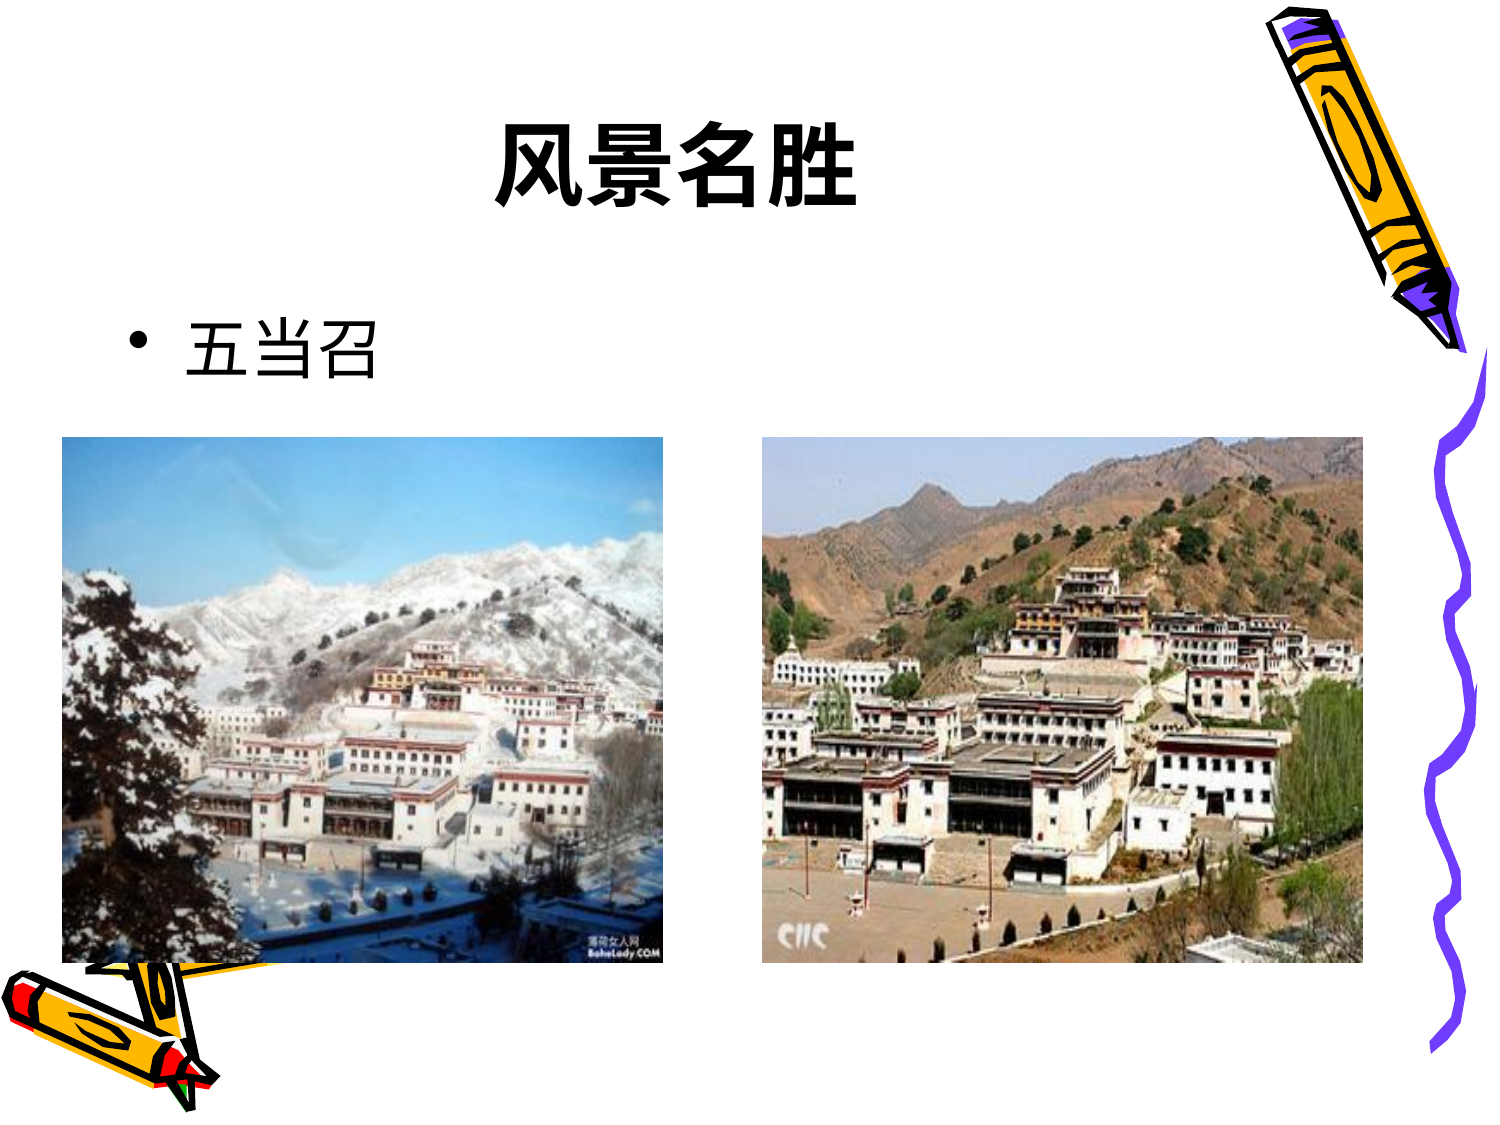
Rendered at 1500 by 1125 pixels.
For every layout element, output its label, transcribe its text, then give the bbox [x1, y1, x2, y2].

picture [762, 437, 1363, 963]
list 五当召 [112, 299, 1376, 901]
title 风景名胜 [112, 24, 1240, 226]
picture [62, 437, 663, 963]
